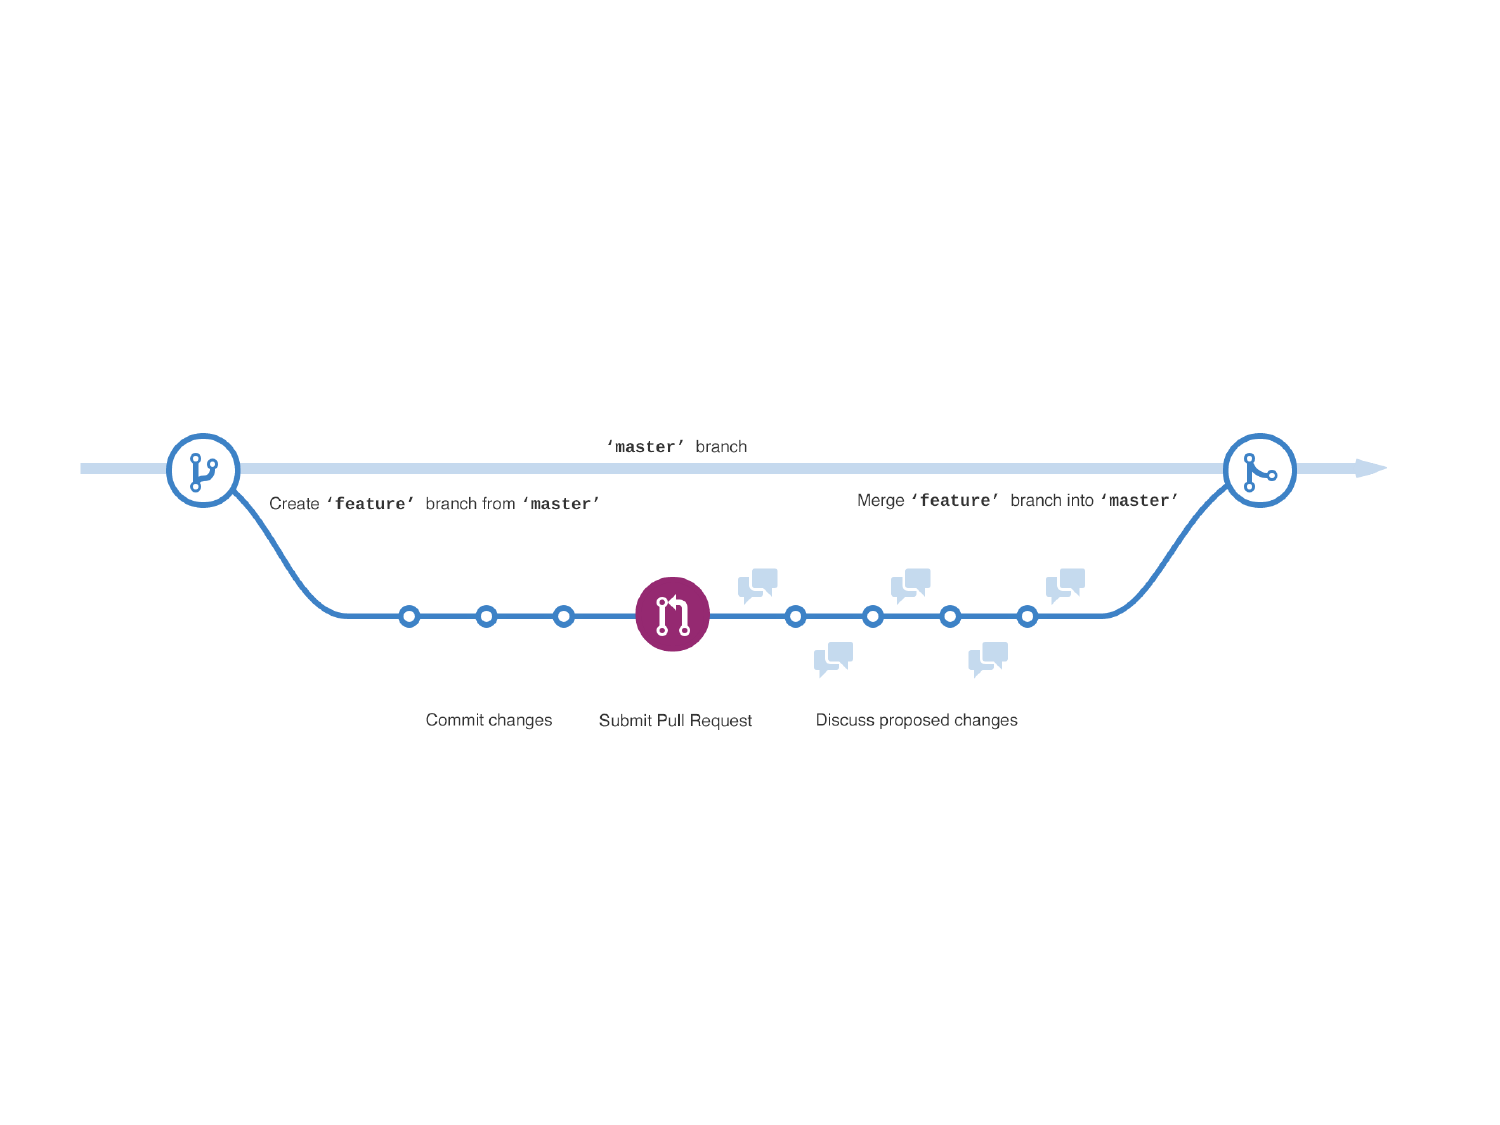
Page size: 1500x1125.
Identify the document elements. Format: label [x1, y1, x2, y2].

picture [0, 392, 1475, 764]
